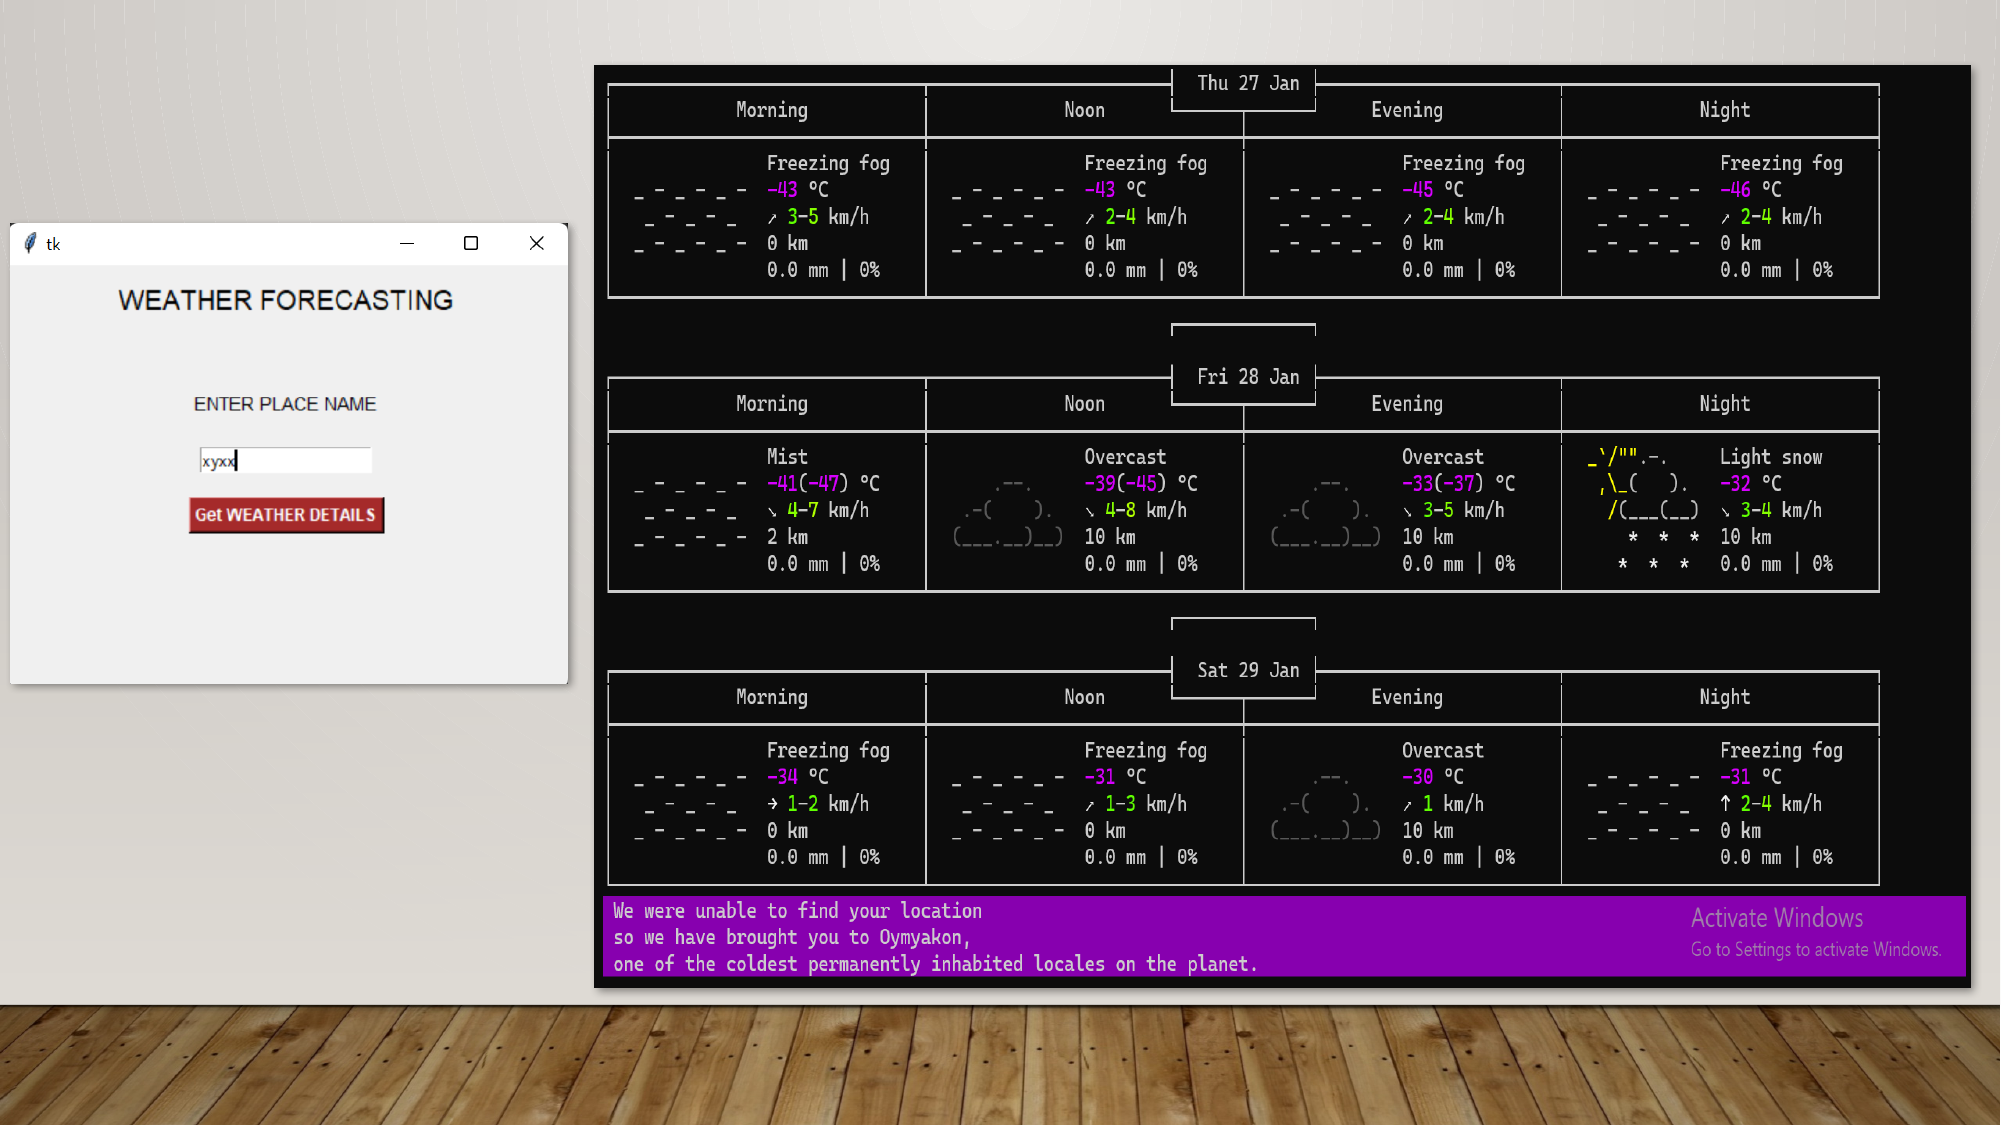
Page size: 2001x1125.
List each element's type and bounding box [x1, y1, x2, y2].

picture [9, 222, 568, 684]
picture [0, 1005, 2000, 1125]
picture [594, 65, 1971, 988]
